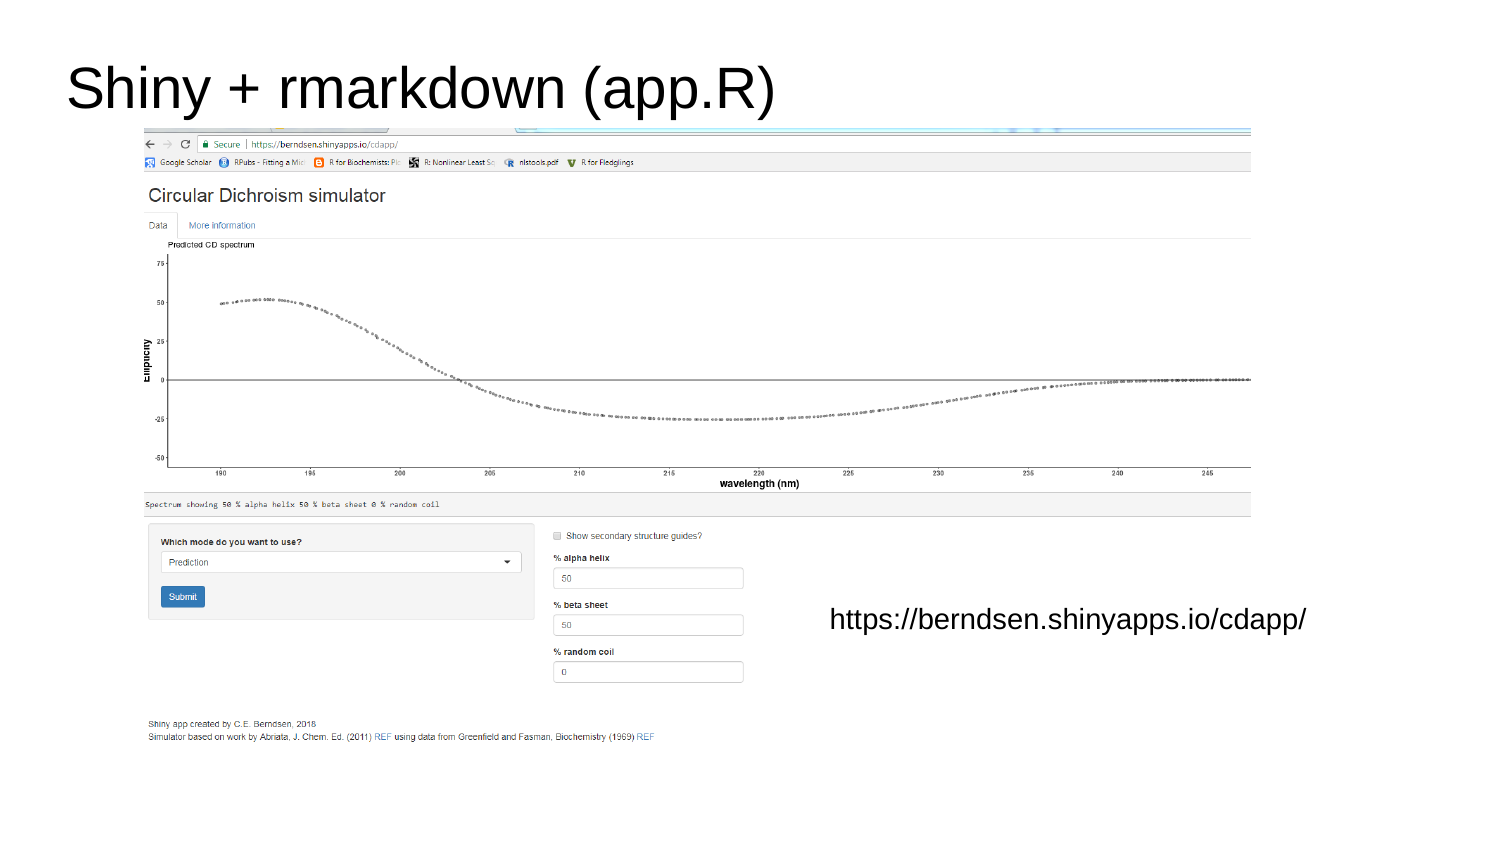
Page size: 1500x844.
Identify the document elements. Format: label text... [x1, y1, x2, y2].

picture [144, 128, 1251, 756]
text_box https://berndsen.shinyapps.io/cdapp/ [1255, 577, 1346, 658]
title Shiny + rmarkdown (app.R) [51, 35, 1449, 129]
